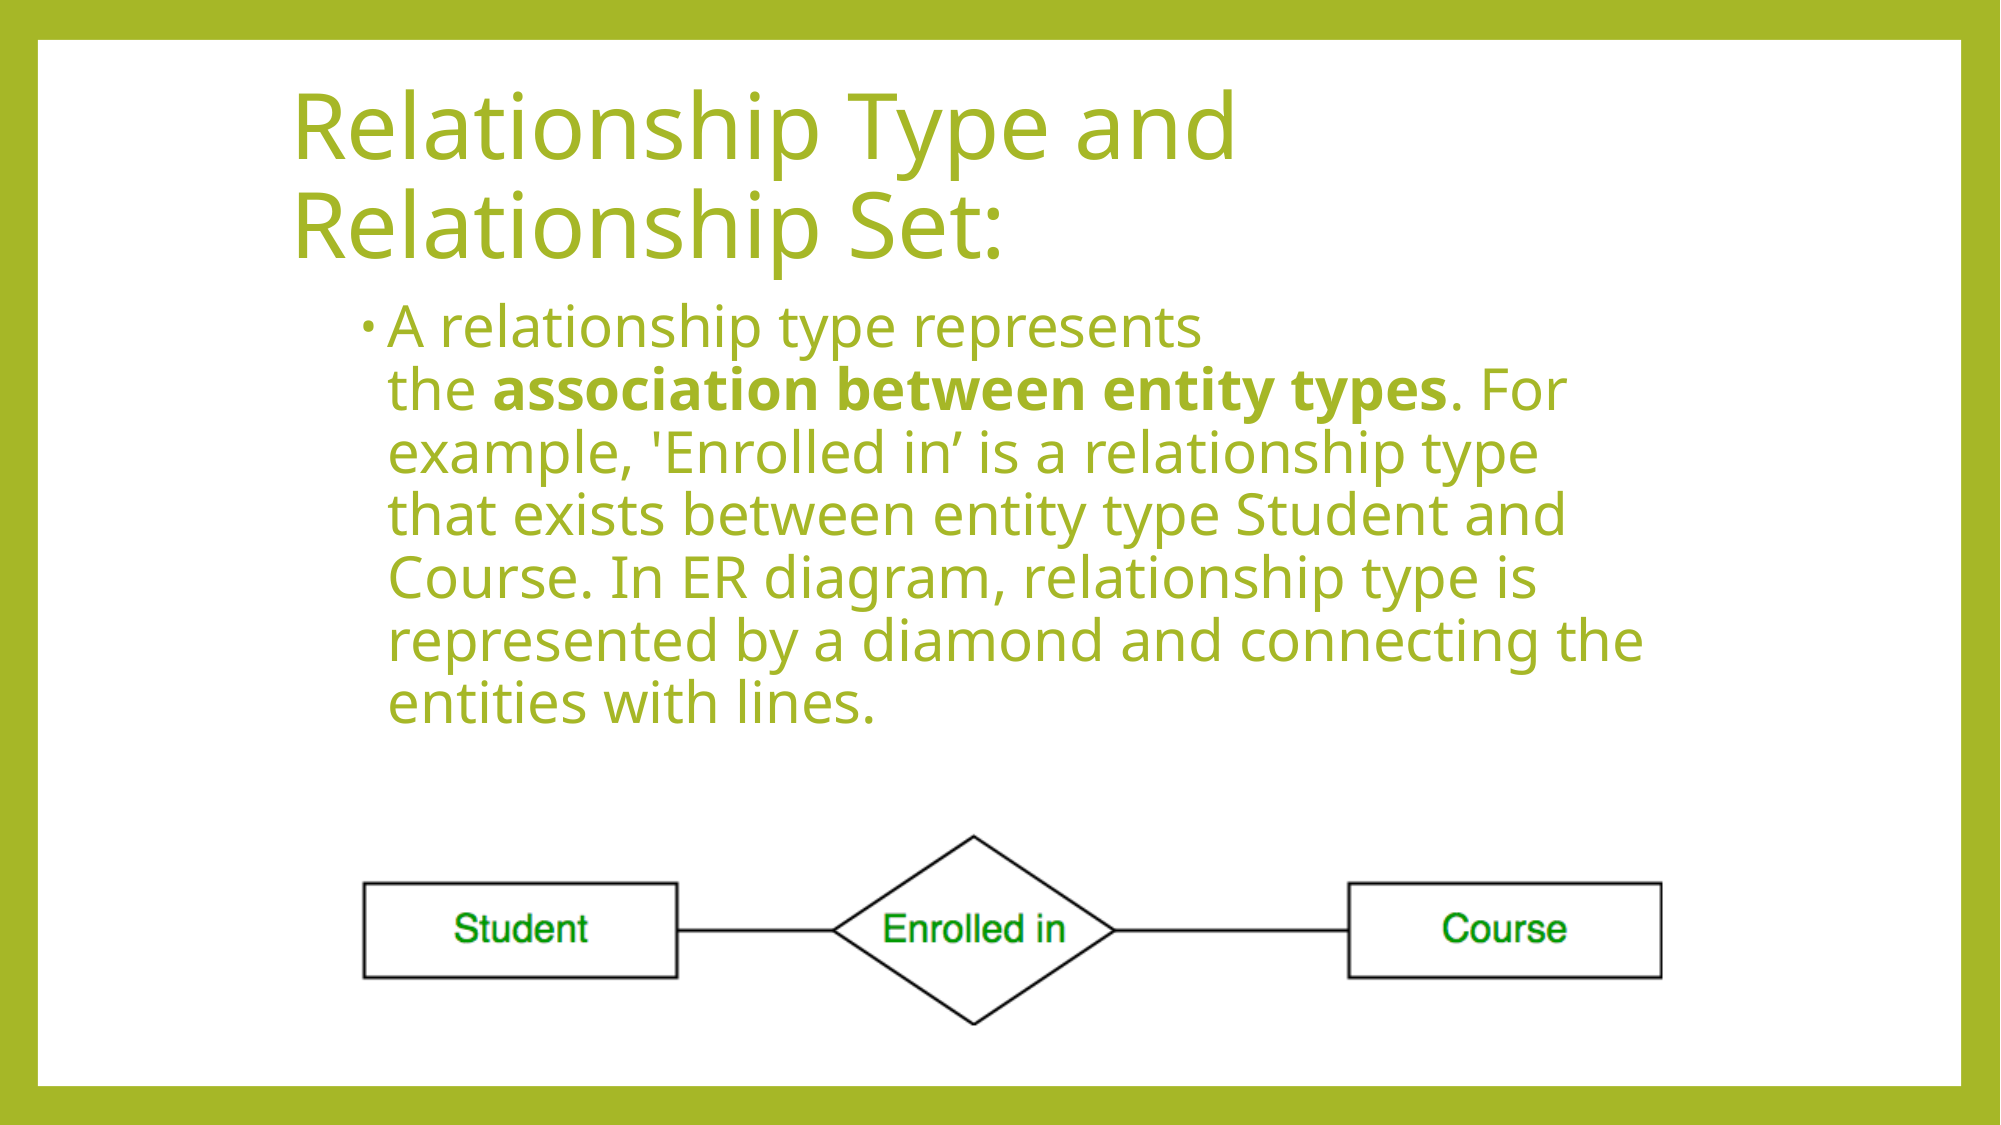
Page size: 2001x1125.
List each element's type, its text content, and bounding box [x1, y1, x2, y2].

list A relationship type represents the association between entity types. For example, 'Enrolled in’ is a relationship type that exists between entity type Student and Course. In ER diagram, relationship type is represented by a diamond and connecting the entities with lines. [337, 290, 1663, 745]
title Relationship Type and Relationship Set: [275, 68, 1750, 291]
picture [330, 803, 1694, 1058]
